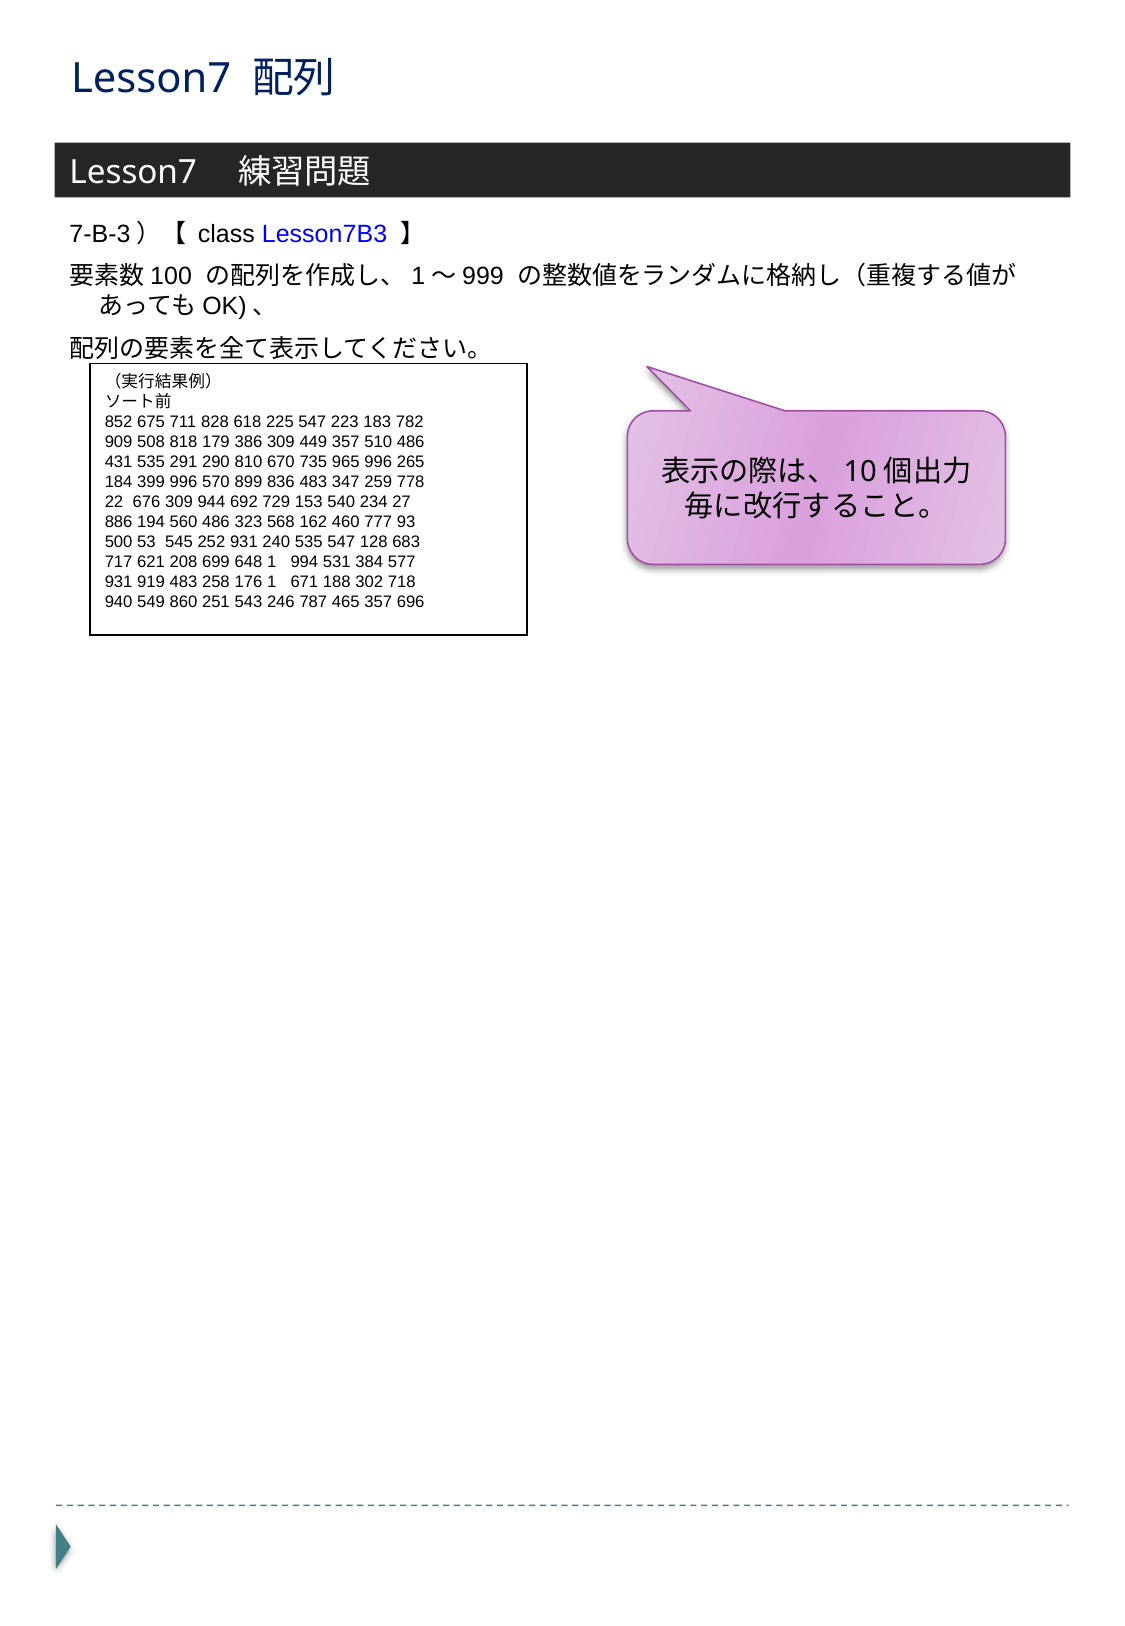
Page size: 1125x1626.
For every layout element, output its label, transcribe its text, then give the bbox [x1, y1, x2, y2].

text_box Lesson7 練習問題 [54, 142, 1071, 198]
title Lesson7 配列 [56, 36, 1069, 116]
text_box 7-B-3）【 class Lesson7B3 】 要素数100 の配列を作成し、1～999 の整数値をランダムに格納し（重複する値があってもOK)、 配列の要素を全て表示してください。 [54, 210, 1071, 1203]
text_box （実行結果例） ソート前 852 675 711 828 618 225 547 223 183 782 909 508 818 179 386 309 449 357 510 486 431 535 291 290 810 670 735 965 996 265 184 399 996 570 899 836 483 347 259 778 22 676 309 944 692 729 153 540 234 27 886 194 560 486 323 568 162 460 777 93 500 53 545 252 931 240 535 547 128 683 717 621 208 699 648 1 994 531 384 577 931 919 483 258 176 1 671 188 302 718 940 549 860 251 543 246 787 465 357 696 [90, 363, 528, 636]
text_box 表示の際は、10個出力毎に改行すること。 [626, 365, 1007, 566]
